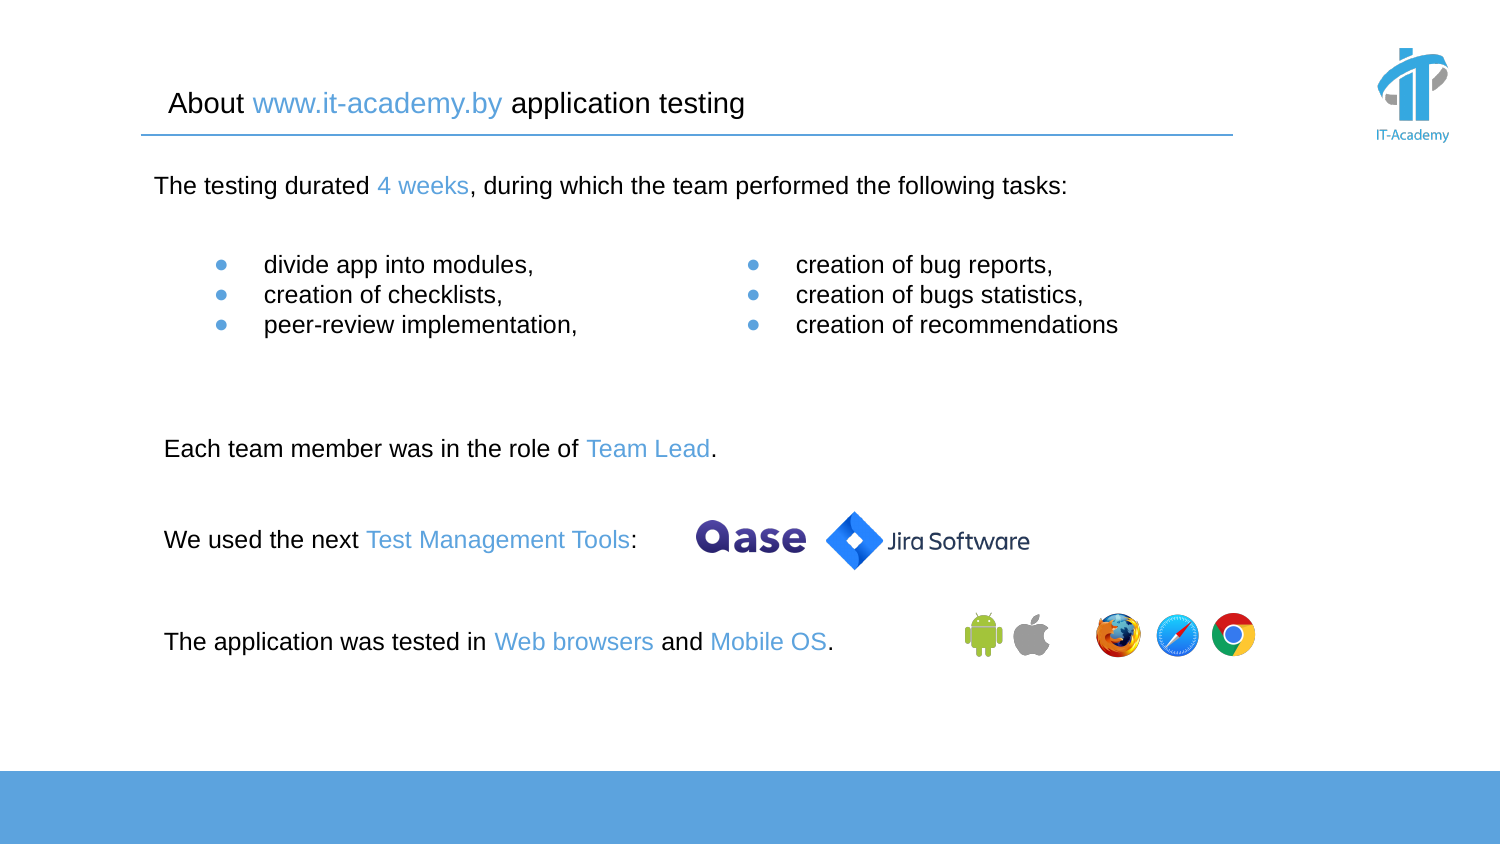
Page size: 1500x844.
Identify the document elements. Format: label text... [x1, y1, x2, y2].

picture [1377, 48, 1449, 143]
picture [960, 612, 1006, 658]
text_box About www.it-academy.by application testing [153, 69, 1237, 135]
text_box divide app into modules, creation of checklists, peer-review implementation, [173, 234, 650, 354]
text_box The testing durated 4 weeks, during which the team performed the following tasks: [139, 154, 1361, 215]
picture [814, 484, 1041, 598]
text_box The application was tested in Web browsers and Mobile OS. [148, 610, 970, 671]
text_box We used the next Test Management Tools: [148, 508, 754, 568]
picture [1094, 613, 1143, 659]
text_box Each team member was in the role of Team Lead. [148, 417, 899, 478]
picture [1011, 612, 1053, 658]
text_box creation of bug reports, creation of bugs statistics, creation of recommendations [705, 234, 1182, 354]
picture [1154, 614, 1204, 658]
picture [696, 520, 806, 554]
picture [1209, 610, 1258, 660]
